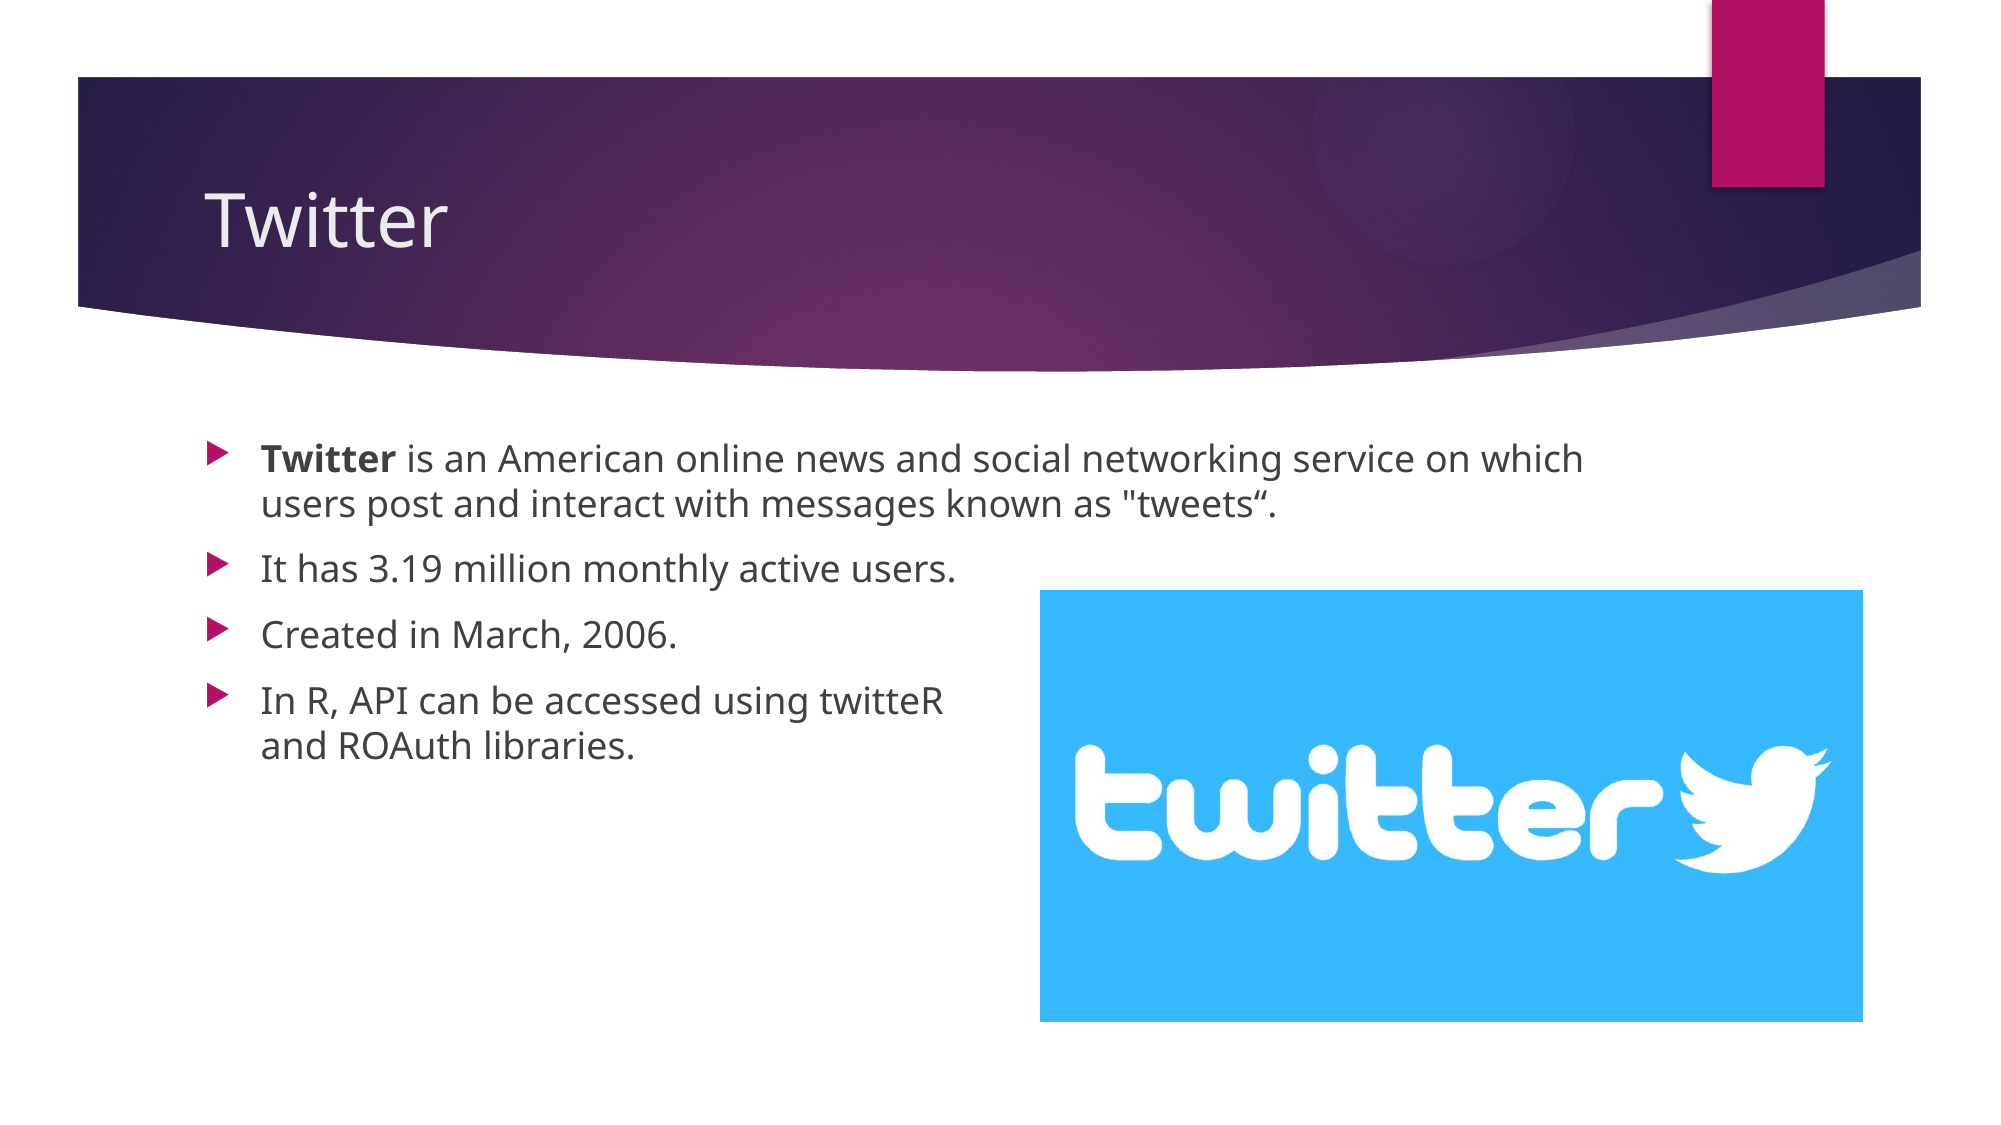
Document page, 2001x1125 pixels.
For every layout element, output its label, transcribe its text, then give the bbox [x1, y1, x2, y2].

title Twitter [189, 159, 1627, 276]
list Twitter is an American online news and social networking service on which users post and interact with messages known as "tweets“. It has 3.19 million monthly active users. Created in March, 2006. In R, API can be accessed using twitteR and ROAuth libraries. [189, 427, 1638, 988]
picture [1039, 590, 1864, 1022]
